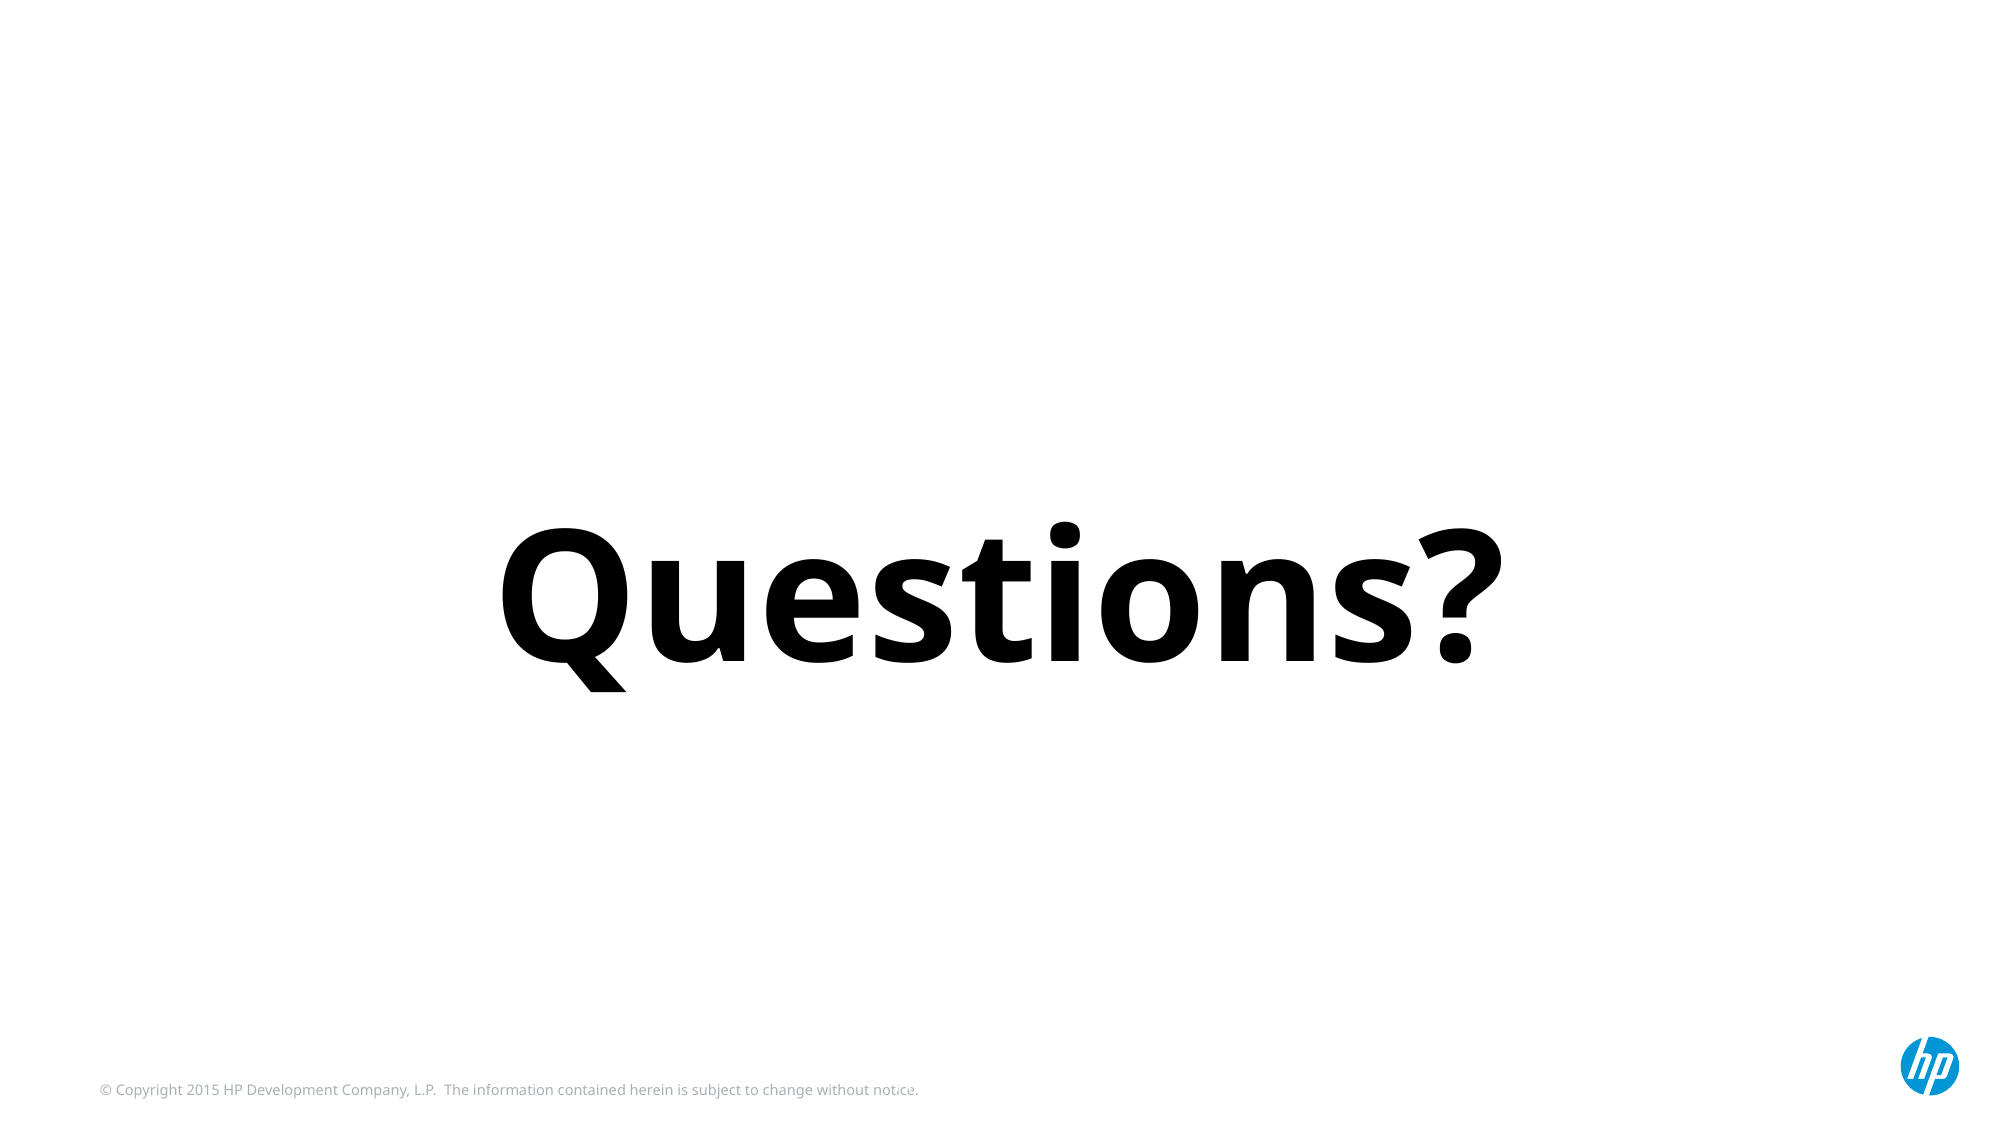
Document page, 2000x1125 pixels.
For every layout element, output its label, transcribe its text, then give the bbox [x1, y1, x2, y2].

title Questions? [99, 424, 1900, 701]
